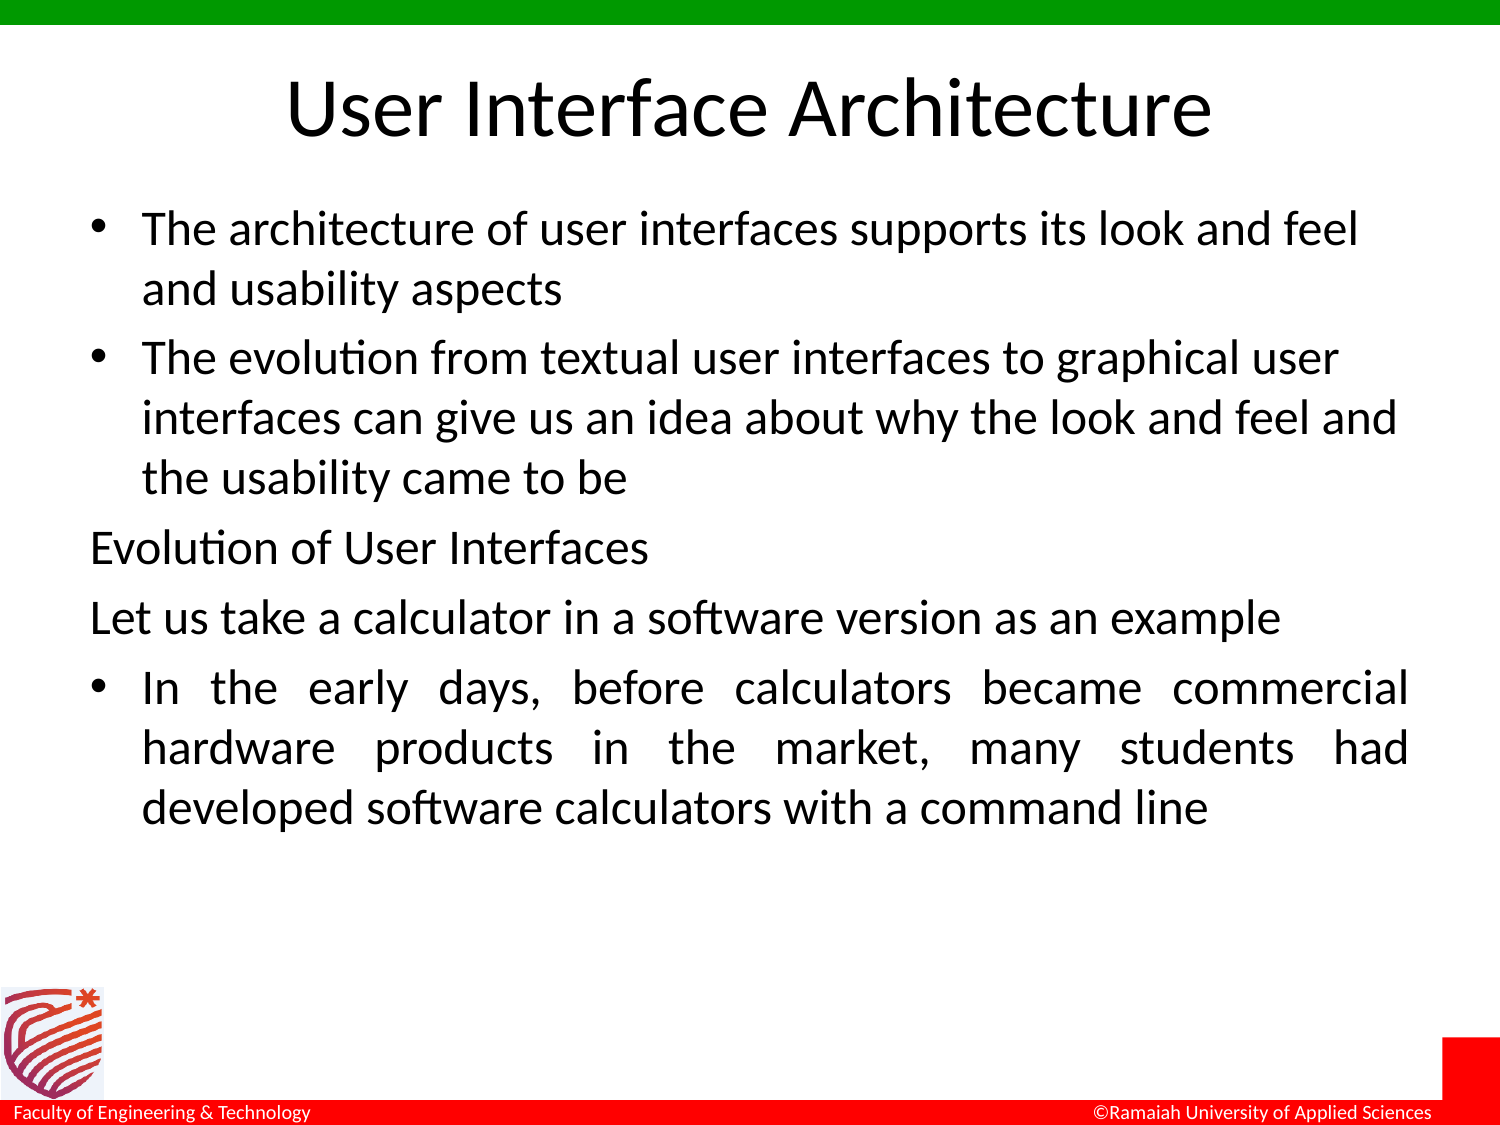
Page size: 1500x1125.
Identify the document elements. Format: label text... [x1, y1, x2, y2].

picture [1, 987, 104, 1100]
list The architecture of user interfaces supports its look and feel and usability aspects The evolution from textual user interfaces to graphical user interfaces can give us an idea about why the look and feel and the usability came to be Evolution of User Interfaces Let us take a calculator in a software version as an example In the early days, before calculators became commercial hardware products in the market, many students had developed software calculators with a command line [75, 187, 1425, 1025]
title User Interface Architecture [75, 45, 1425, 175]
